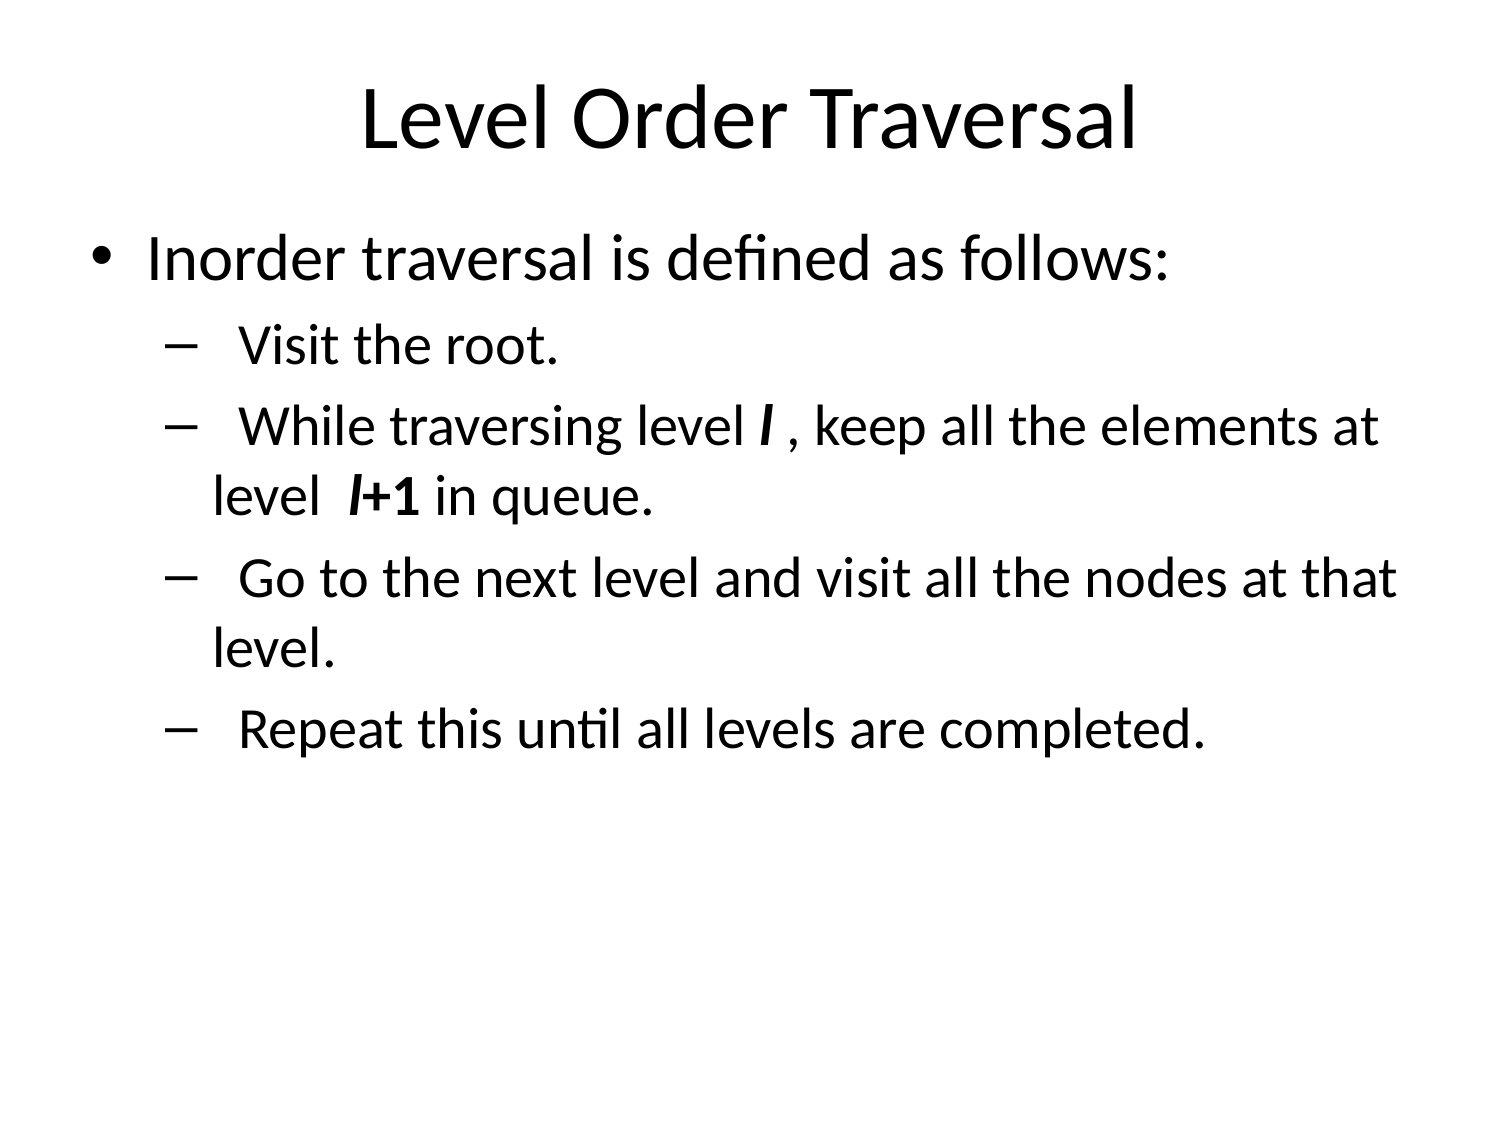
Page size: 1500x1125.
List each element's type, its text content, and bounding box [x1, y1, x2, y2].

title Level Order Traversal [75, 45, 1425, 178]
list Inorder traversal is defined as follows: Visit the root. While traversing level l , keep all the elements at level l+1 in queue. Go to the next level and visit all the nodes at that level. Repeat this until all levels are completed. [75, 206, 1425, 1080]
